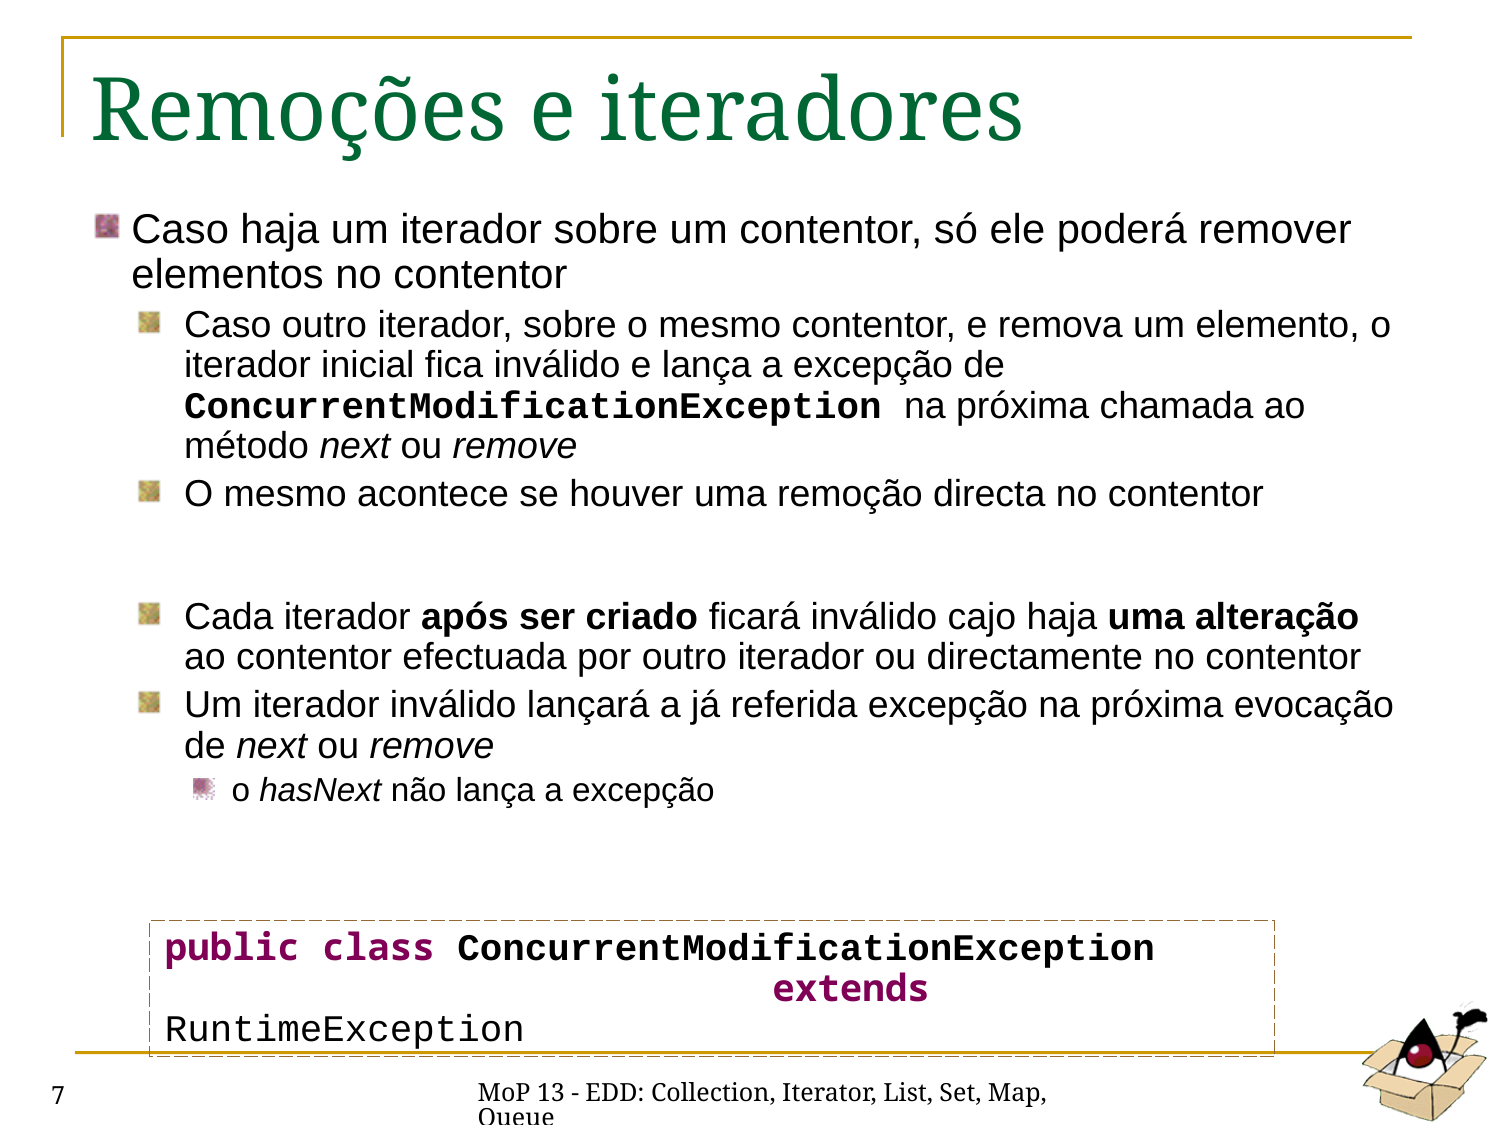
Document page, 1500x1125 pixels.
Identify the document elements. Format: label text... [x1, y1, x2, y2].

picture [90, 209, 126, 245]
list Caso haja um iterador sobre um contentor, só ele poderá remover elementos no contentor Caso outro iterador, sobre o mesmo contentor, e remova um elemento, o iterador inicial fica inválido e lança a excepção de ConcurrentModificationException na próxima chamada ao método next ou remove O mesmo acontece se houver uma remoção directa no contentor Cada iterador após ser criado ficará inválido cajo haja uma alteração ao contentor efectuada por outro iterador ou directamente no contentor Um iterador inválido lançará a já referida excepção na próxima evocação de next ou remove o hasNext não lança a excepção [75, 200, 1425, 1016]
picture [134, 687, 166, 719]
picture [193, 778, 215, 800]
picture [134, 476, 166, 508]
footer MoP 13 - EDD: Collection, Iterator, List, Set, Map, Queue [462, 1065, 1075, 1118]
picture [134, 598, 166, 631]
title Remoções e iteradores [75, 45, 1425, 173]
picture [134, 307, 166, 339]
text_box public class ConcurrentModificationException extends RuntimeException [149, 920, 1275, 1057]
picture [1362, 999, 1488, 1122]
